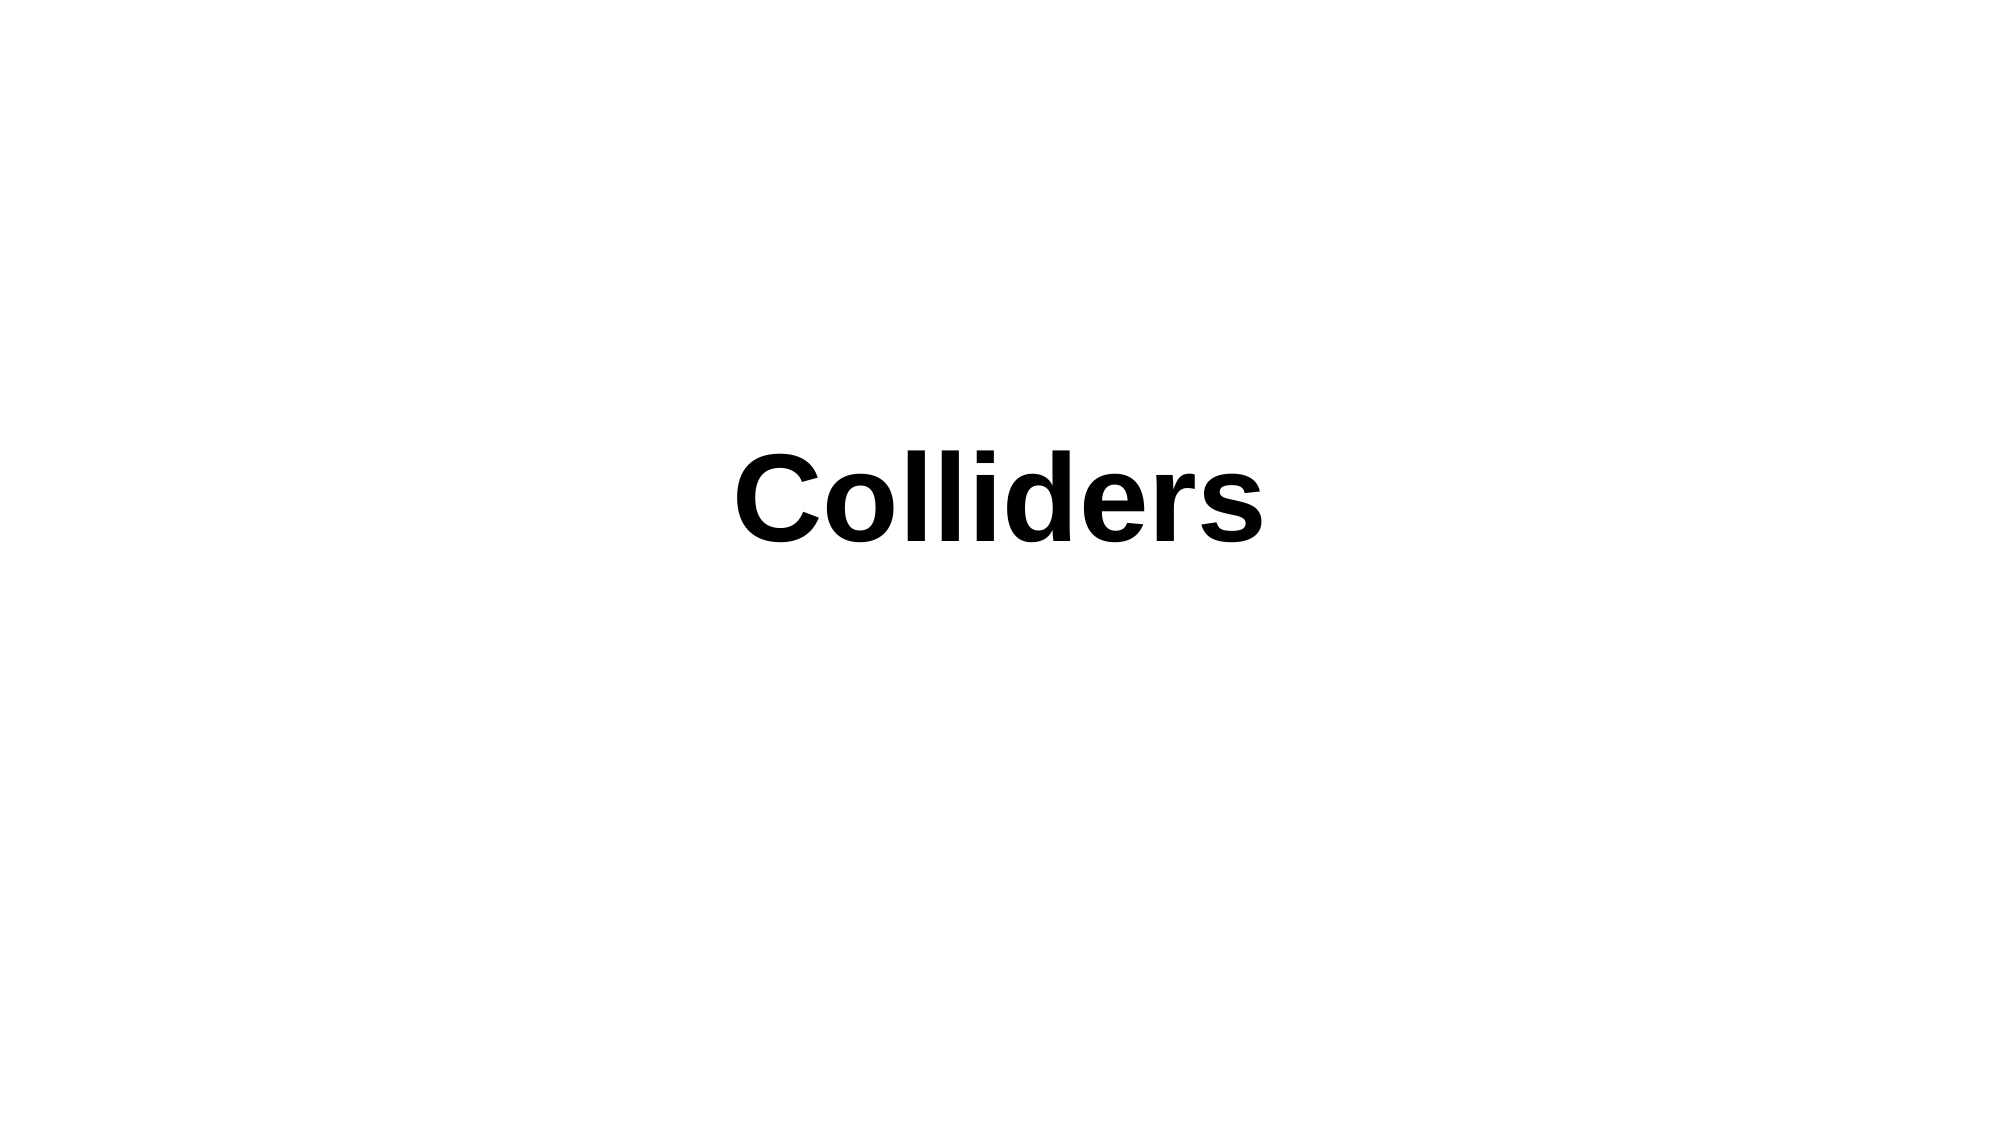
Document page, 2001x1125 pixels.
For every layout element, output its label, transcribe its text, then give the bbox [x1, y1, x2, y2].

title Colliders [249, 184, 1750, 576]
